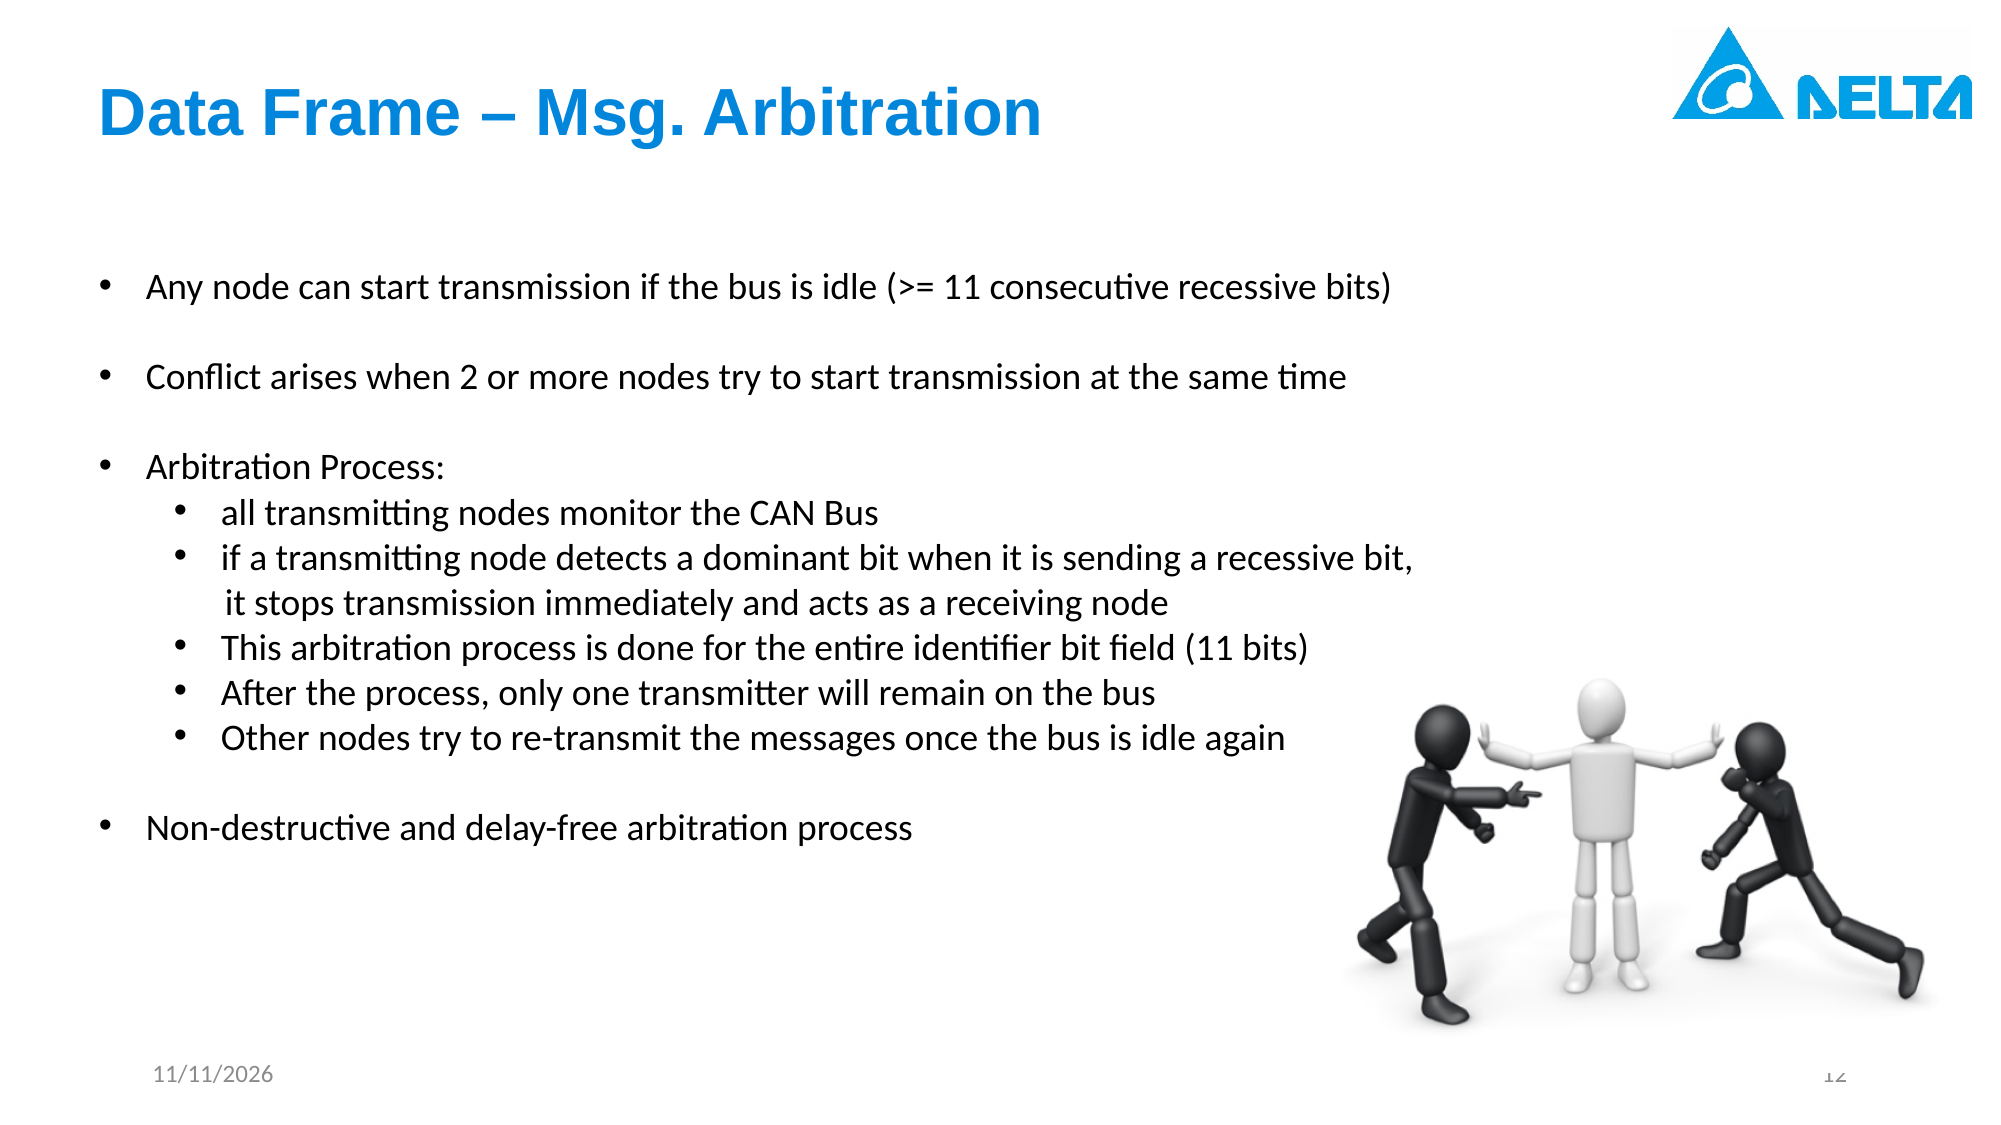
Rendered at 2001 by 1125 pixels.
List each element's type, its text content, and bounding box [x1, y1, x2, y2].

picture [1697, 64, 1752, 114]
text_box Any node can start transmission if the bus is idle (>= 11 consecutive recessive bits) Conflict arises when 2 or more nodes try to start transmission at the same time Arbitration Process: all transmitting nodes monitor the CAN Bus if a transmitting node detects a dominant bit when it is sending a recessive bit, it stops transmission immediately and acts as a receiving node This arbitration process is done for the entire identifier bit field (11 bits) After the process, only one transmitter will remain on the bus Other nodes try to re-transmit the messages once the bus is idle again Non-destructive and delay-free arbitration process [84, 255, 1446, 855]
picture [1949, 95, 1960, 119]
picture [1810, 95, 1821, 119]
slide_number 12 [1412, 1073, 1863, 1103]
text_box Data Frame – Msg. Arbitration [84, 70, 1430, 169]
picture [1323, 632, 1952, 1073]
picture [1672, 26, 1972, 119]
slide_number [137, 1042, 588, 1103]
